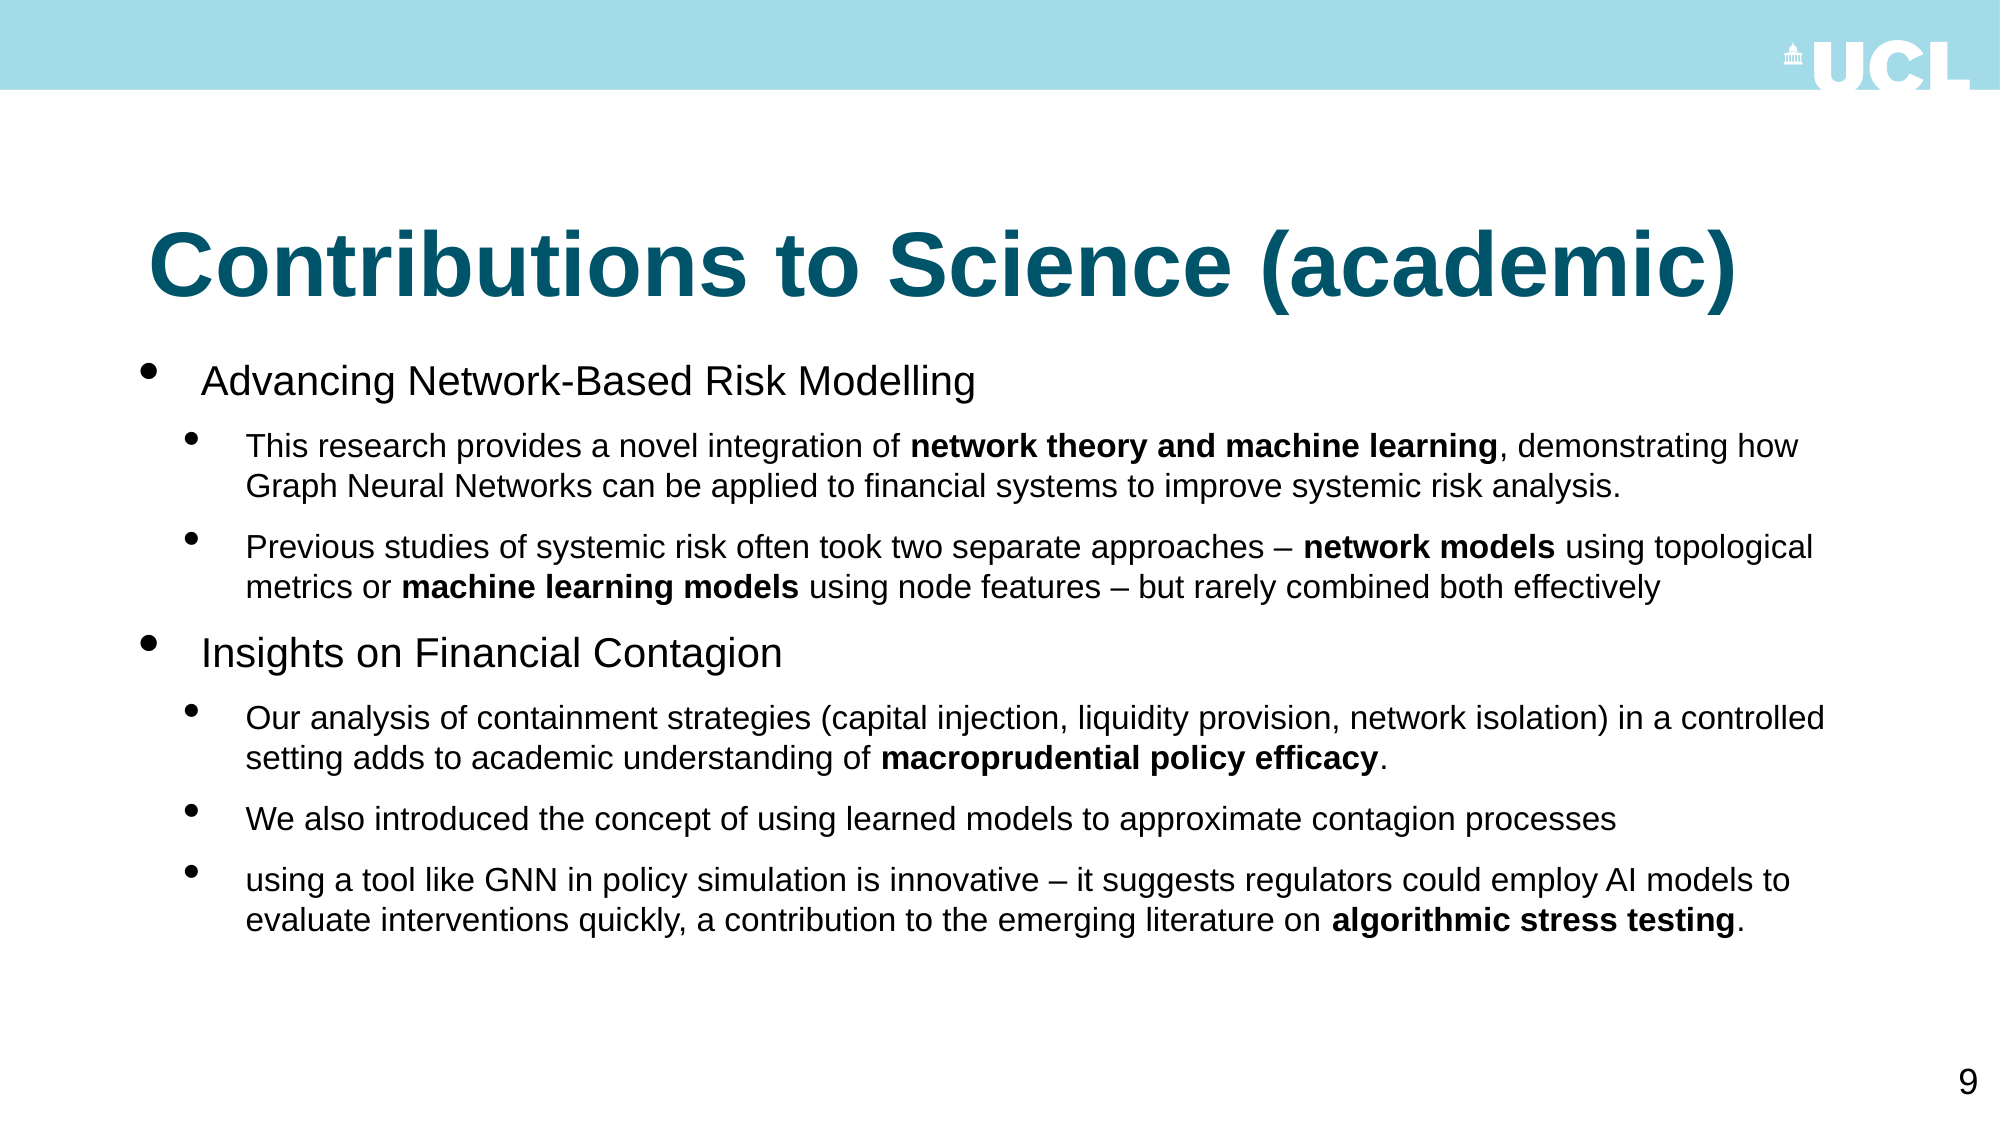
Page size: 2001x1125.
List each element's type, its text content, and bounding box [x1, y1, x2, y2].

text_box Advancing Network-Based Risk Modelling This research provides a novel integration of network theory and machine learning, demonstrating how Graph Neural Networks can be applied to financial systems to improve systemic risk analysis. Previous studies of systemic risk often took two separate approaches – network models using topological metrics or machine learning models using node features – but rarely combined both effectively Insights on Financial Contagion Our analysis of containment strategies (capital injection, liquidity provision, network isolation) in a controlled setting adds to academic understanding of macroprudential policy efficacy. We also introduced the concept of using learned models to approximate contagion processes using a tool like GNN in policy simulation is innovative – it suggests regulators could employ AI models to evaluate interventions quickly, a contribution to the emerging literature on algorithmic stress testing. [100, 349, 2000, 942]
text_box 9 [1886, 1010, 2000, 1107]
title Contributions to Science (academic) [99, 196, 1900, 948]
picture [0, 0, 2000, 90]
